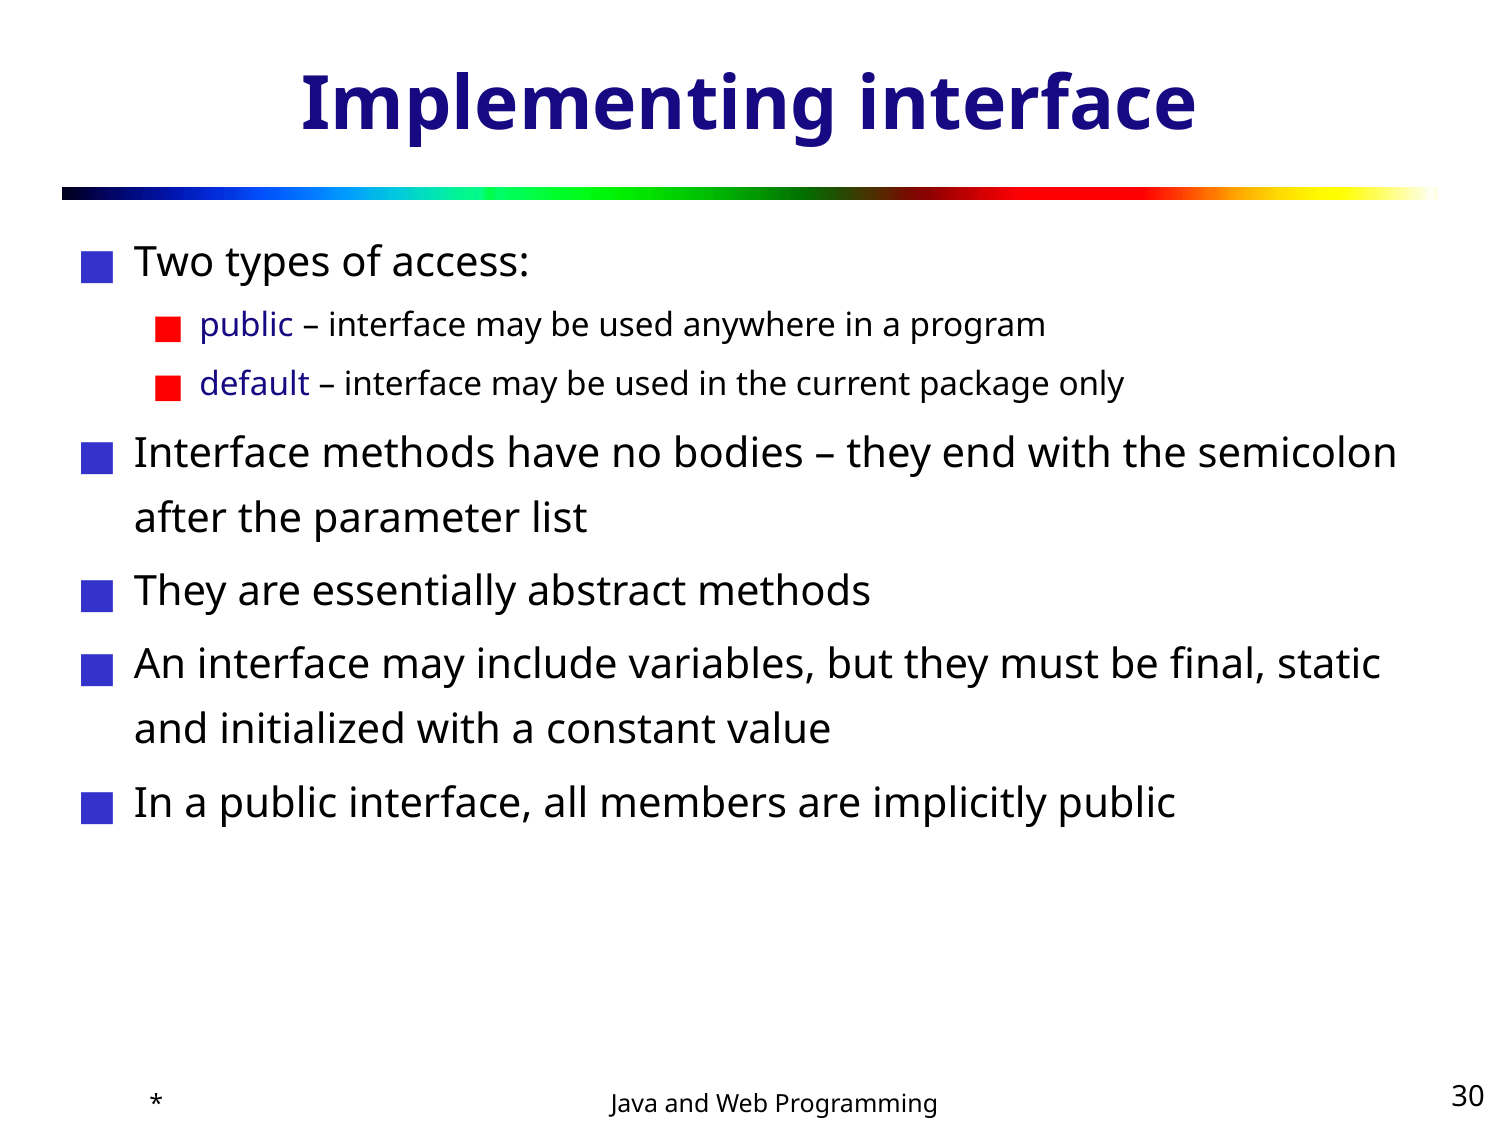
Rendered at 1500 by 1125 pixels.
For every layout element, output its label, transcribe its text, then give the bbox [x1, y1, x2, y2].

picture [382, 187, 1438, 200]
text_box * [0, 1049, 313, 1125]
text_box ‹#› [1187, 1049, 1500, 1125]
list Two types of access: public – interface may be used anywhere in a program default – interface may be used in the current package only Interface methods have no bodies – they end with the semicolon after the parameter list They are essentially abstract methods An interface may include variables, but they must be final, static and initialized with a constant value In a public interface, all members are implicitly public [62, 212, 1450, 1050]
text_box Java and Web Programming [537, 1062, 1013, 1125]
title Implementing interface [0, 24, 1500, 175]
picture [62, 187, 355, 200]
